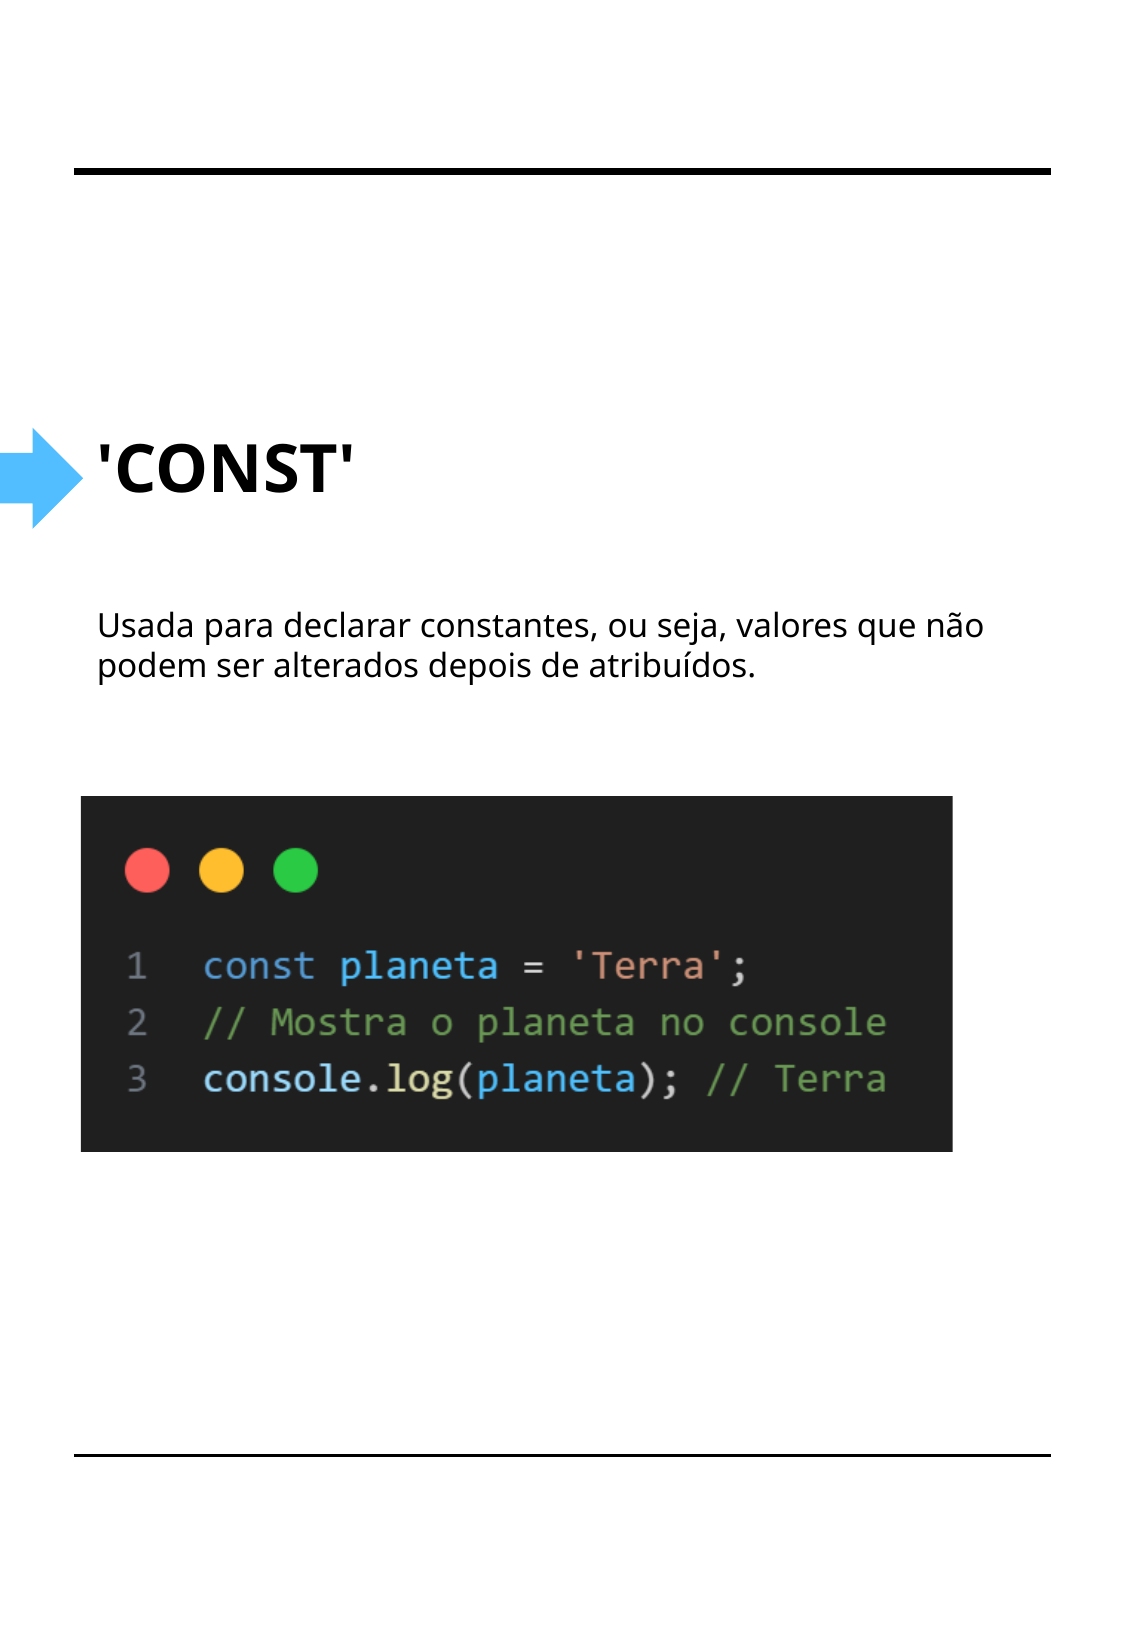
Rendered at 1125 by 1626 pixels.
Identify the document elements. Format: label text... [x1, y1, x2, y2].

text_box [0, 425, 85, 532]
text_box 'CONST' [81, 427, 1049, 565]
picture [80, 796, 953, 1152]
text_box Usada para declarar constantes, ou seja, valores que não podem ser alterados depois de atribuídos. [81, 597, 1049, 692]
